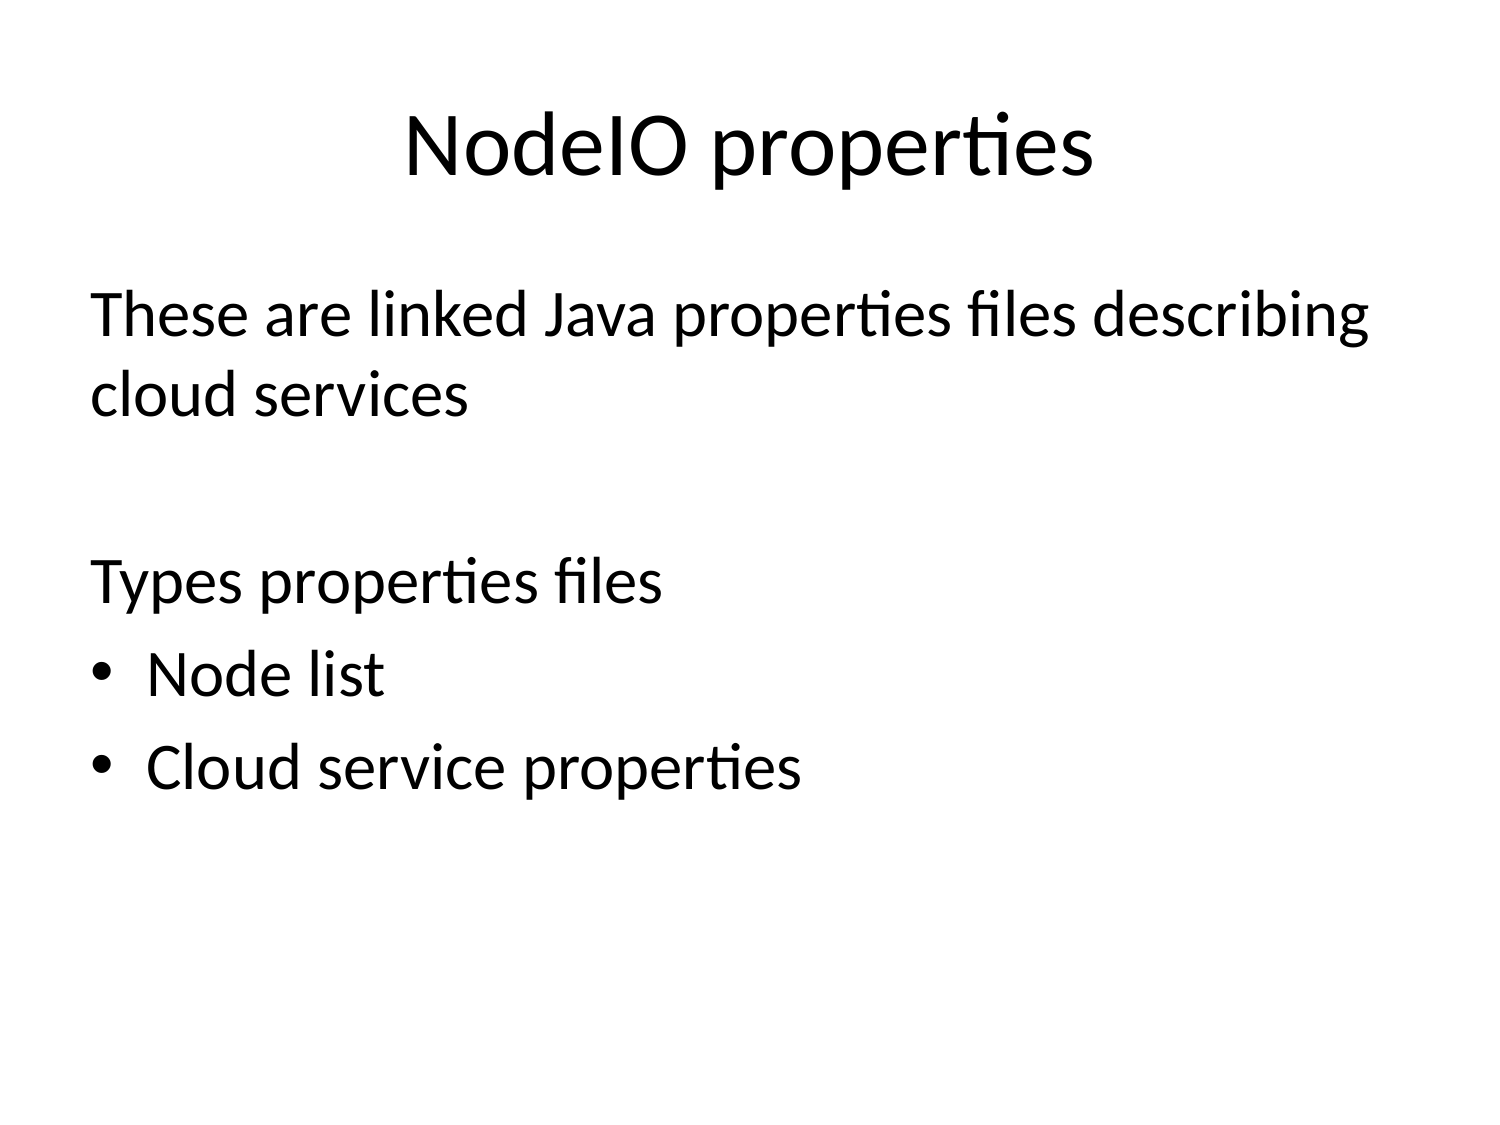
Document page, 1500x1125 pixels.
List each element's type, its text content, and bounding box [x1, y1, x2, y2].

title NodeIO properties [75, 45, 1425, 233]
list These are linked Java properties files describing cloud services Types properties files Node list Cloud service properties [75, 262, 1425, 1005]
